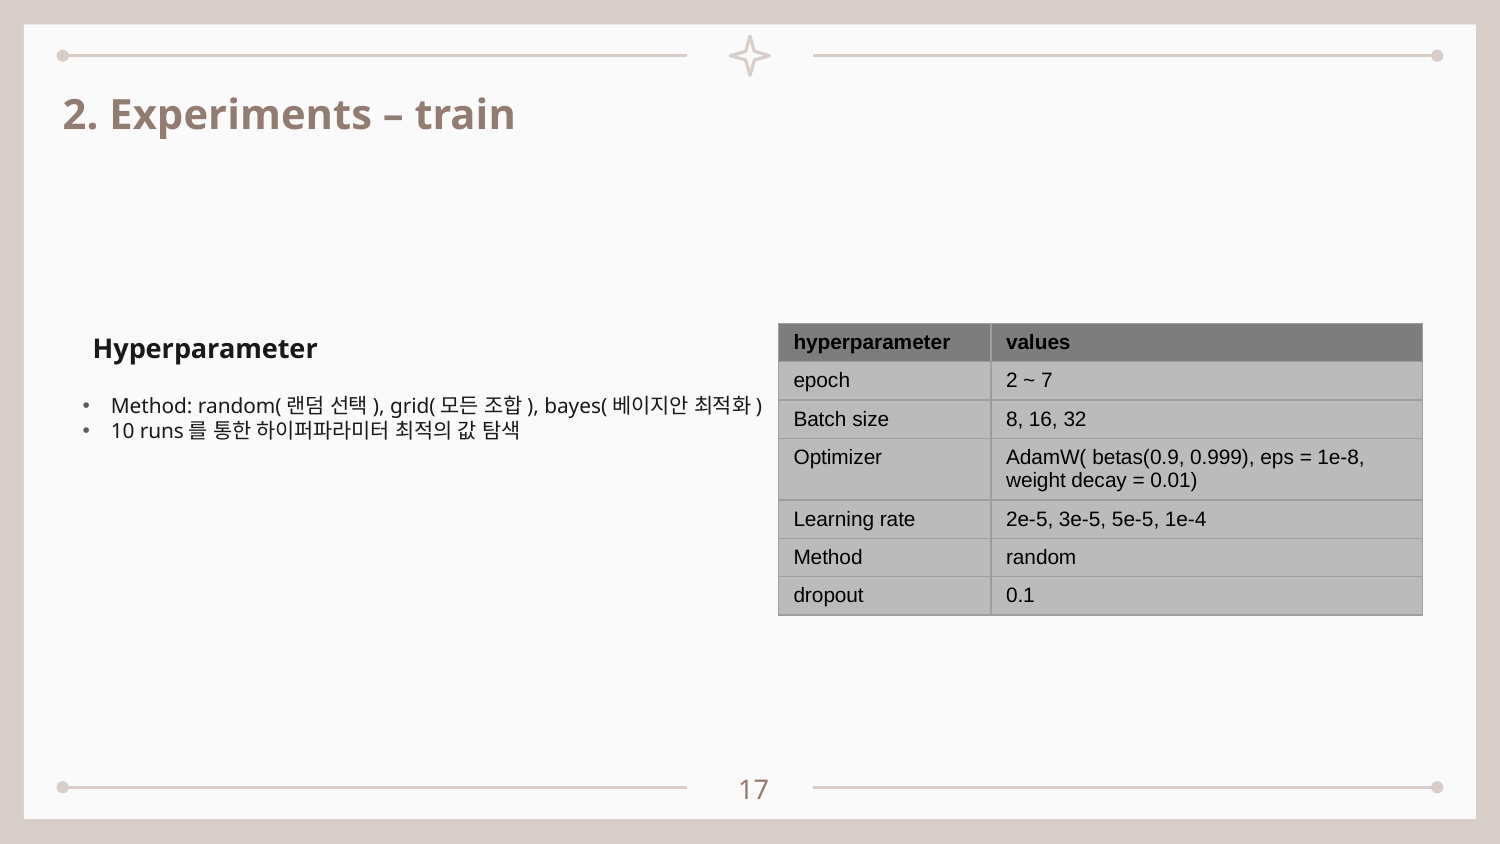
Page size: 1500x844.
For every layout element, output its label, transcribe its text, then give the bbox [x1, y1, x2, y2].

table_cell dropout [779, 577, 990, 614]
table_cell 8, 16, 32 [992, 401, 1422, 438]
table_header hyperparameter [779, 324, 990, 361]
table_header values [992, 324, 1422, 361]
text_box Method: random(랜덤 선택), grid(모든 조합), bayes(베이지안 최적화) 10 runs를 통한 하이퍼파라미터 최적의 값 탐색 [67, 377, 844, 453]
table_cell Method [779, 539, 990, 576]
table_cell 2e-5, 3e-5, 5e-5, 1e-4 [992, 501, 1422, 538]
table_cell Batch size [844, 401, 990, 438]
slide_number 17 [708, 757, 799, 813]
table_cell random [992, 539, 1422, 576]
table_cell Optimizer [779, 439, 990, 499]
table_cell epoch [779, 362, 990, 399]
text_box Hyperparameter [77, 315, 348, 377]
table_cell AdamW( betas(0.9, 0.999), eps = 1e-8, weight decay = 0.01) [992, 439, 1422, 499]
table_cell 0.1 [992, 577, 1422, 614]
table_cell Learning rate [779, 501, 990, 538]
text_box 2. Experiments – train [47, 79, 779, 146]
table_cell 2 ~ 7 [992, 362, 1422, 399]
